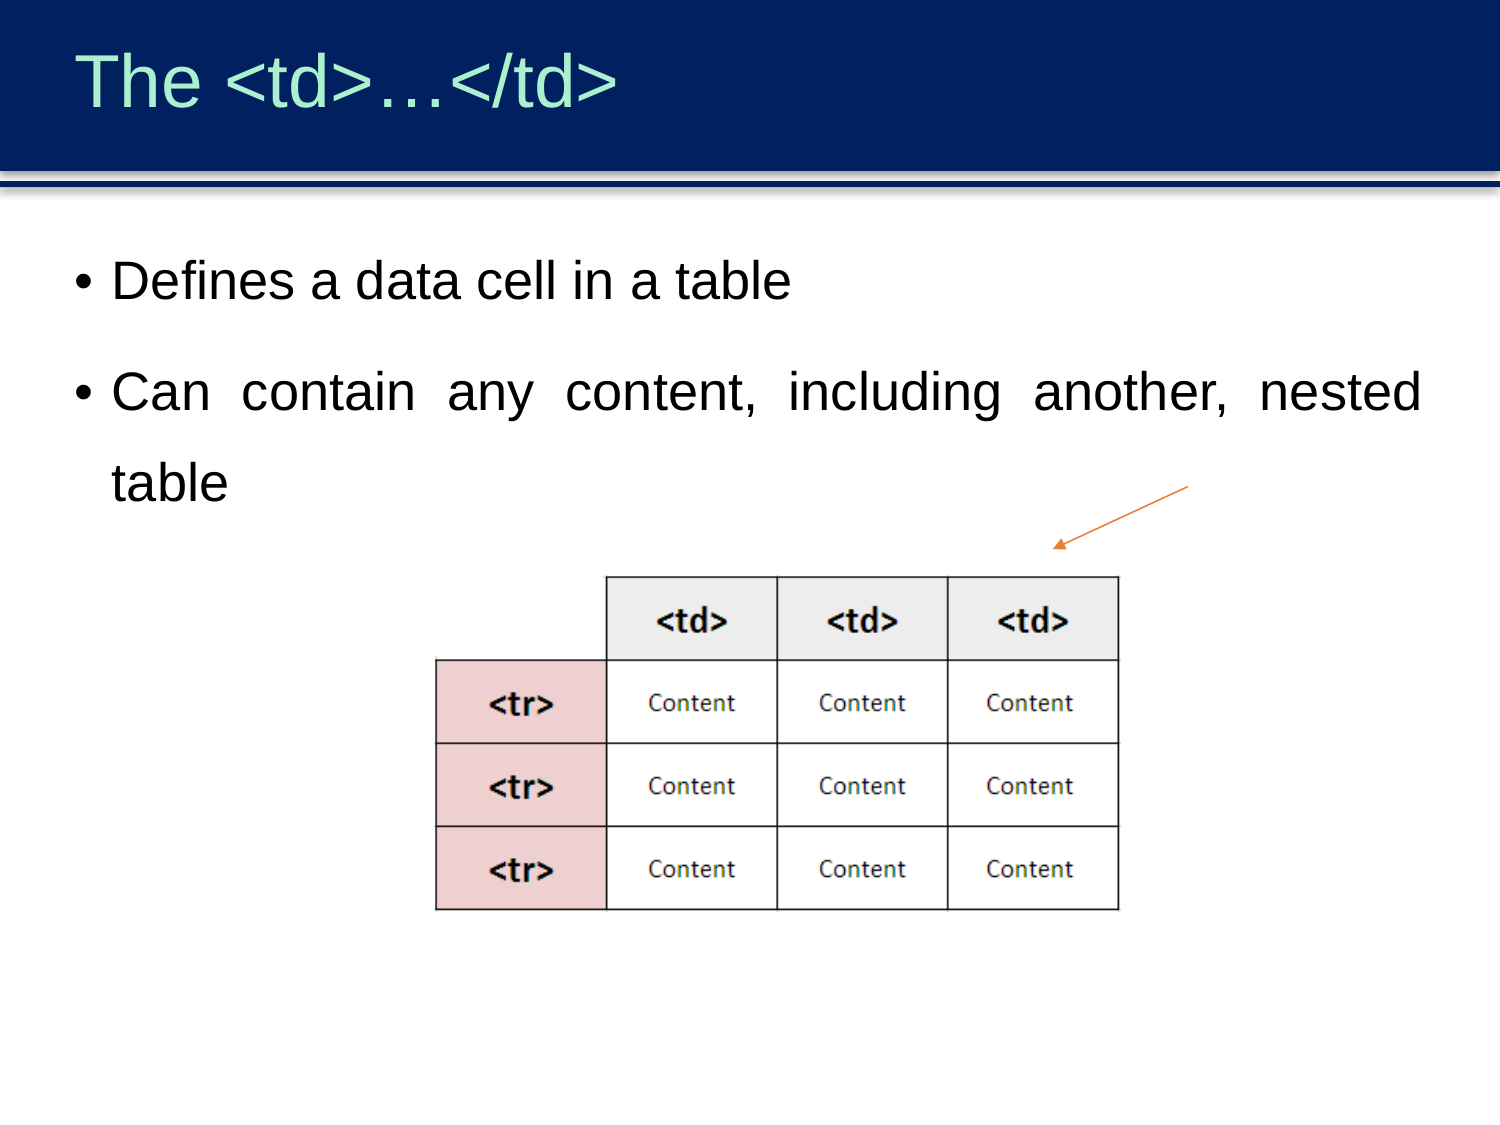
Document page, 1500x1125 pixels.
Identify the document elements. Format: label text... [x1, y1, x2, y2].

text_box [1052, 486, 1189, 550]
picture [434, 575, 1121, 913]
title The <td>…</td> [59, 0, 1500, 170]
list Defines a data cell in a table Can contain any content, including another, nested table [59, 212, 1440, 1099]
